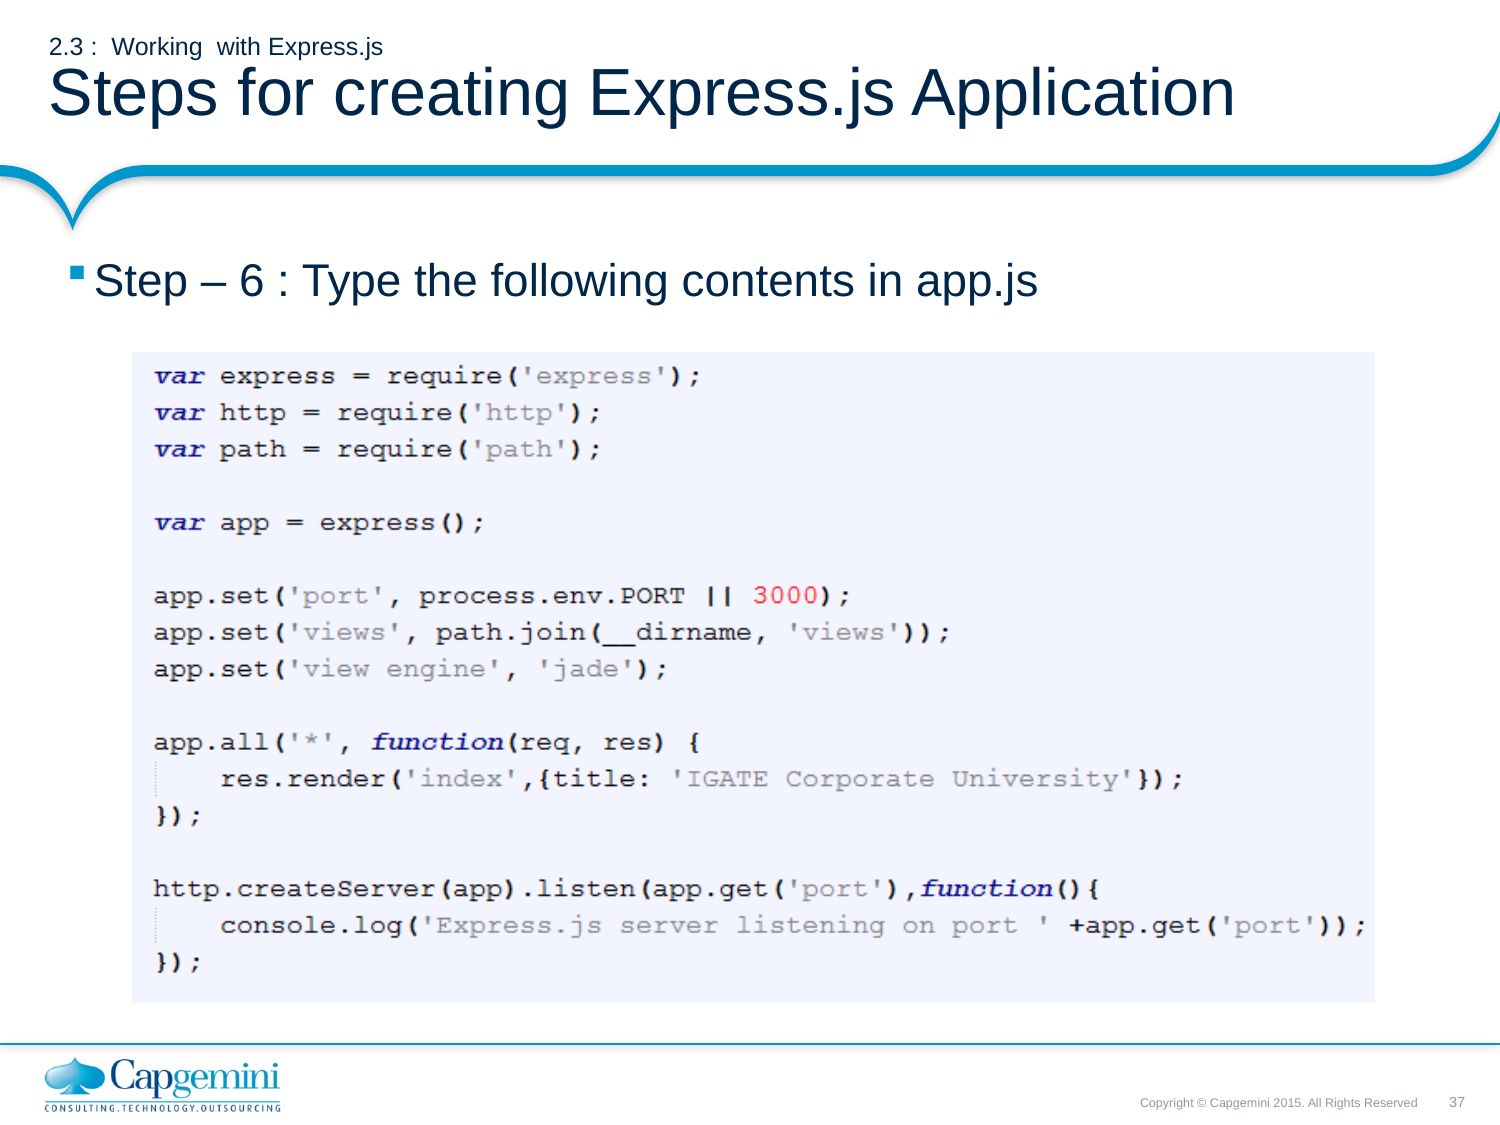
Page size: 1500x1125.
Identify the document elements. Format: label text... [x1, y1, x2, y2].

title 2.3 : Working with Express.js Steps for creating Express.js Application [0, 0, 1500, 165]
list Step – 6 : Type the following contents in app.js [48, 245, 1500, 1007]
picture [44, 1056, 281, 1113]
picture [132, 352, 1375, 1003]
